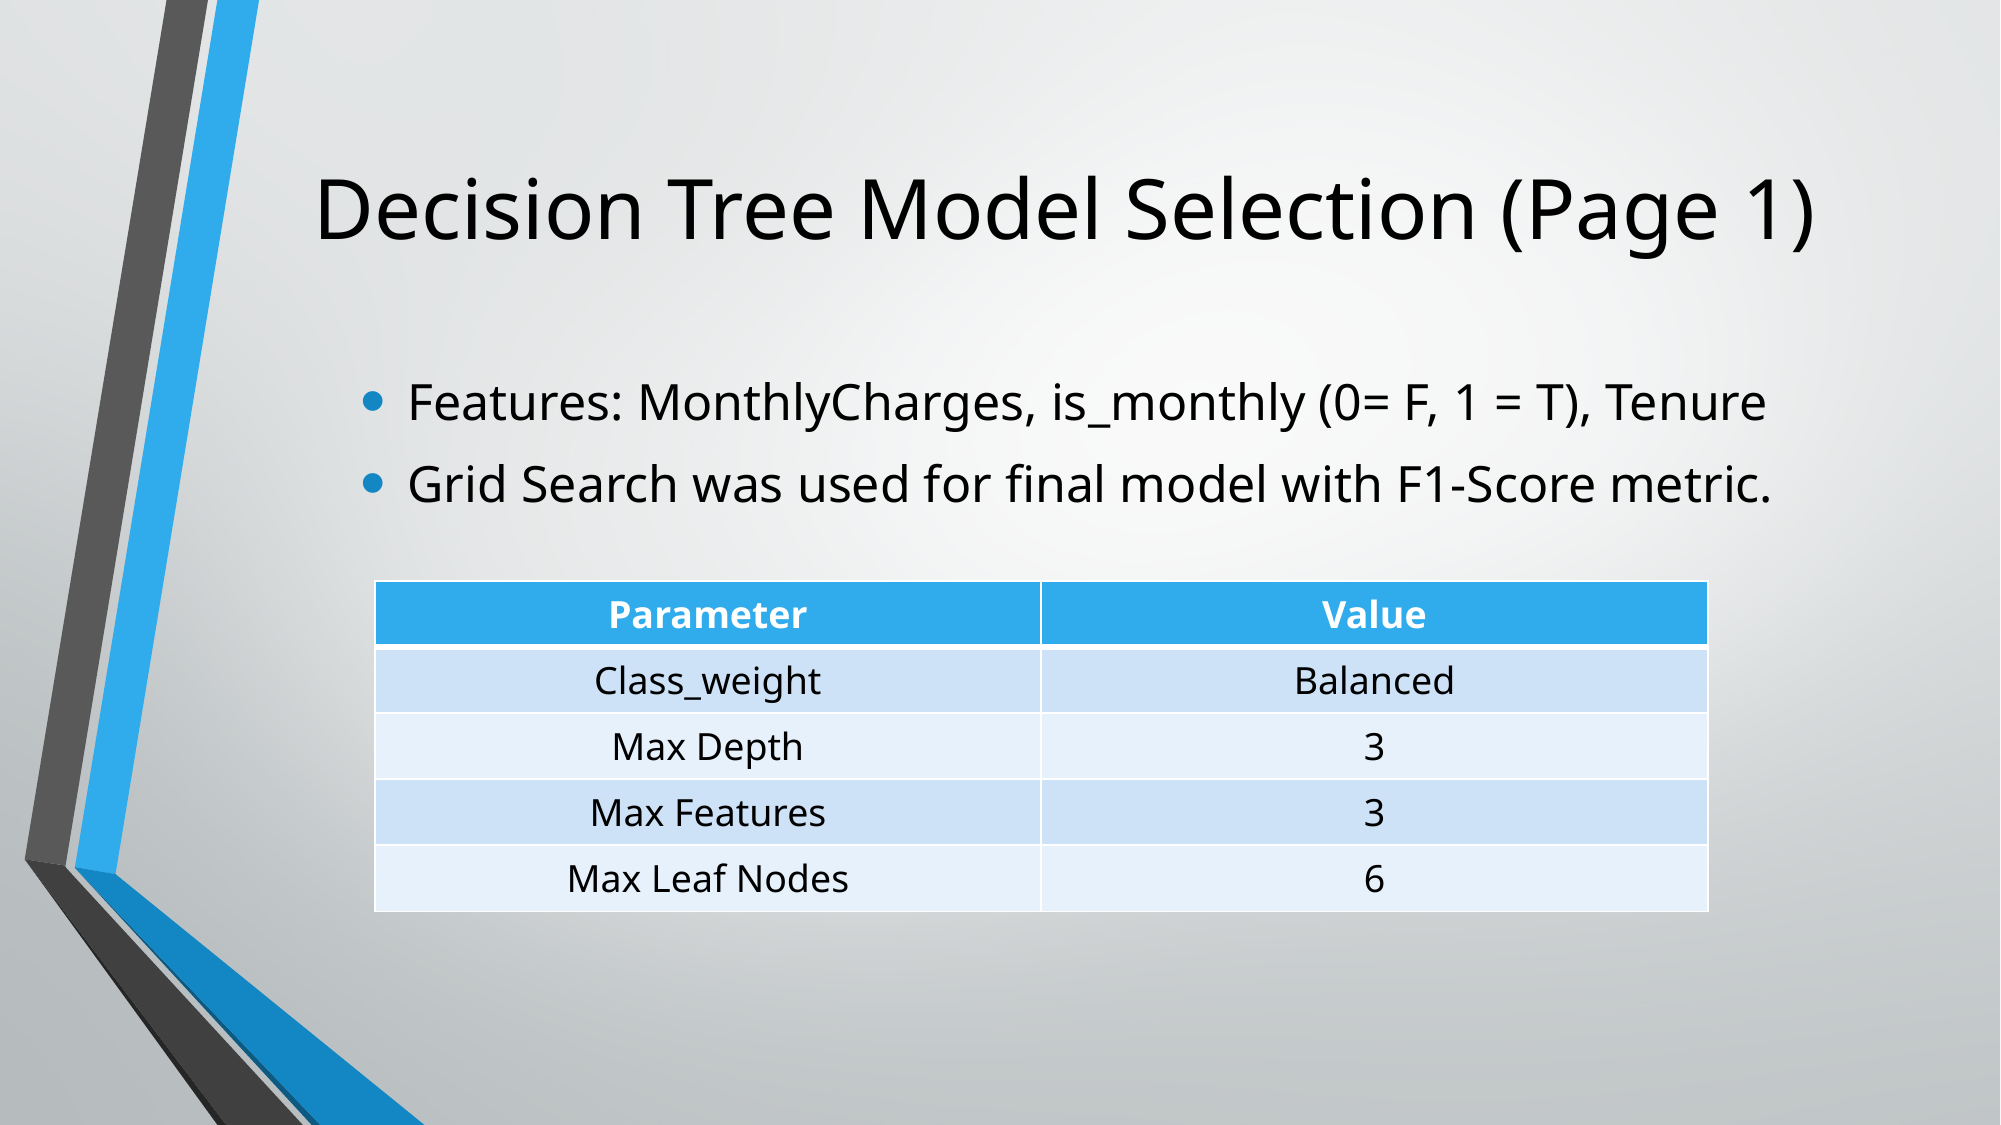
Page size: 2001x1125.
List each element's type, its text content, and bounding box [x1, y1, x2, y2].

table_cell Class_weight [376, 650, 1040, 712]
table_cell Balanced [1042, 650, 1707, 712]
title Decision Tree Model Selection (Page 1) [243, 112, 1887, 400]
table_header Value [1042, 582, 1707, 644]
table_cell 3 [1042, 714, 1707, 778]
table_cell 6 [1042, 846, 1707, 911]
table_header Parameter [376, 582, 1040, 644]
table_cell Max Features [376, 780, 1040, 844]
table_cell 3 [1042, 780, 1707, 844]
list Features: MonthlyCharges, is_monthly (0= F, 1 = T), Tenure Grid Search was used for final model with F1-Score metric. [345, 357, 1824, 526]
table_cell Max Depth [376, 714, 1040, 778]
table_cell Max Leaf Nodes [376, 846, 1040, 911]
